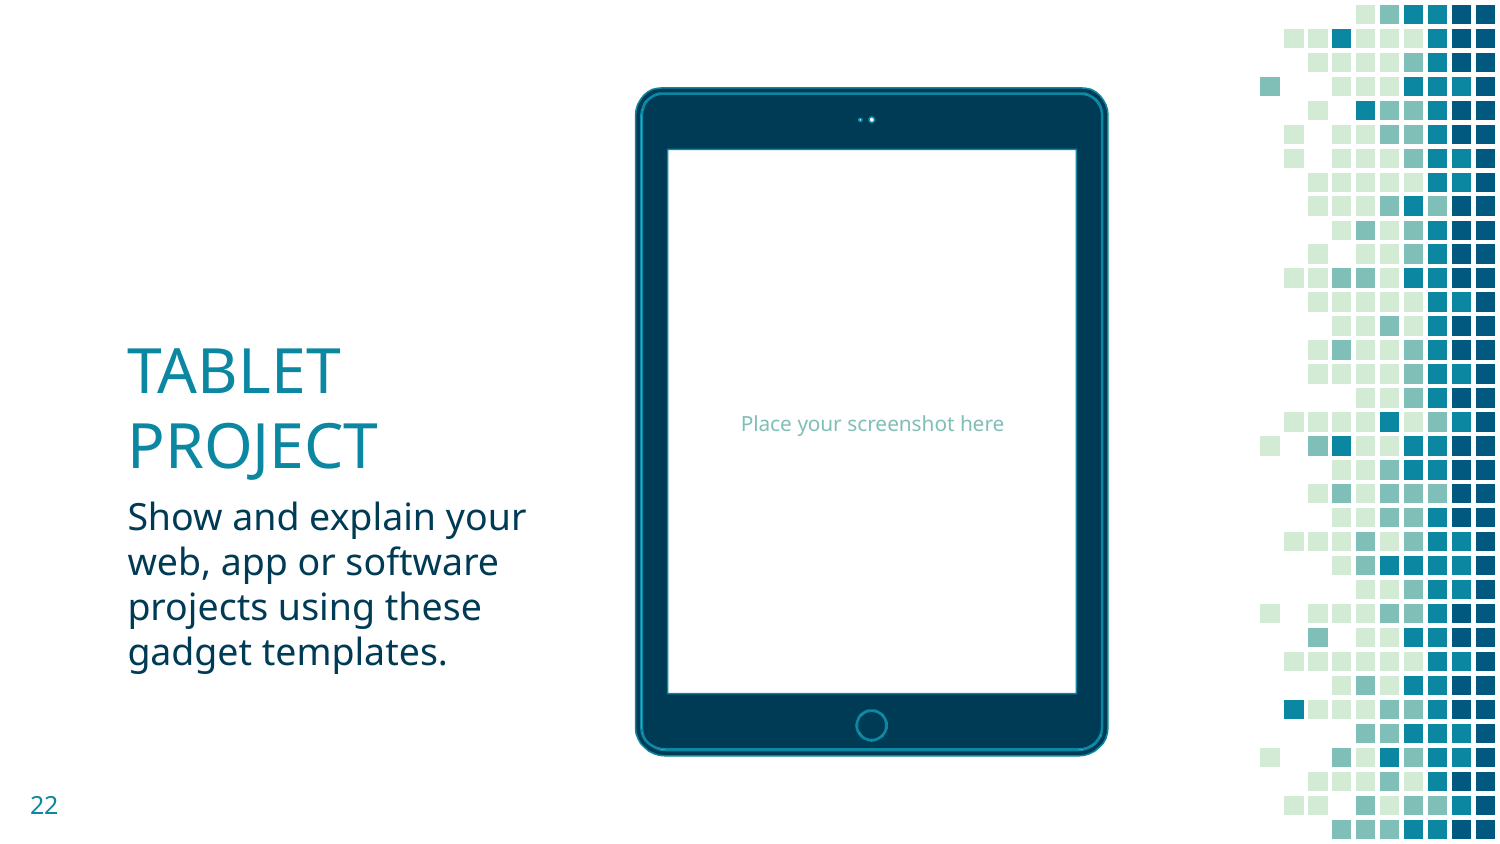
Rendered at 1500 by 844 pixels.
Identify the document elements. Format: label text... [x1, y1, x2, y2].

slide_number ‹#› [15, 774, 105, 839]
text_box [635, 87, 1108, 756]
list TABLET PROJECT Show and explain your web, app or software projects using these gadget templates. [112, 137, 564, 689]
text_box Place your screenshot here [668, 149, 1078, 697]
